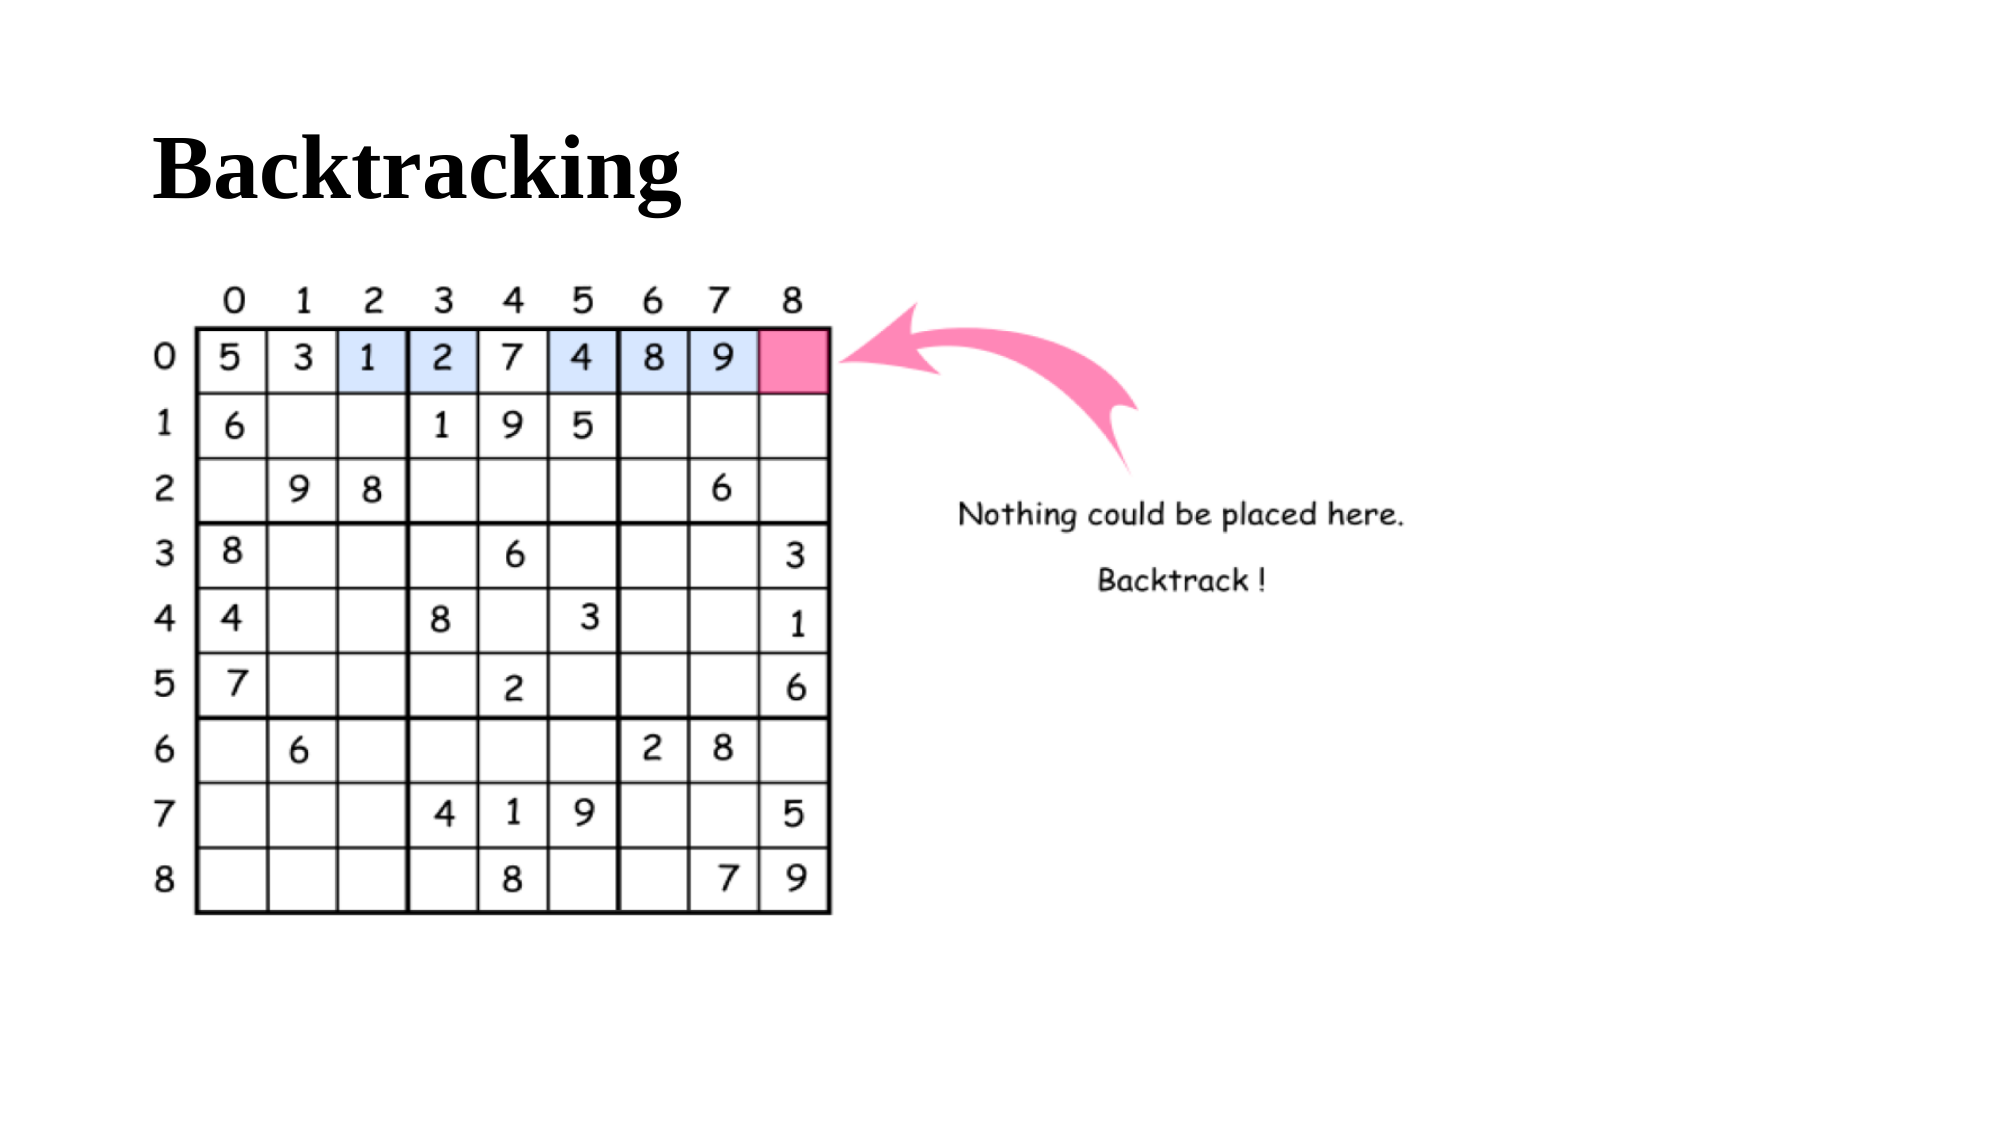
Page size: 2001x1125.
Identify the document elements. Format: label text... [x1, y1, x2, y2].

title Backtracking [137, 59, 1863, 278]
picture [137, 277, 1410, 935]
